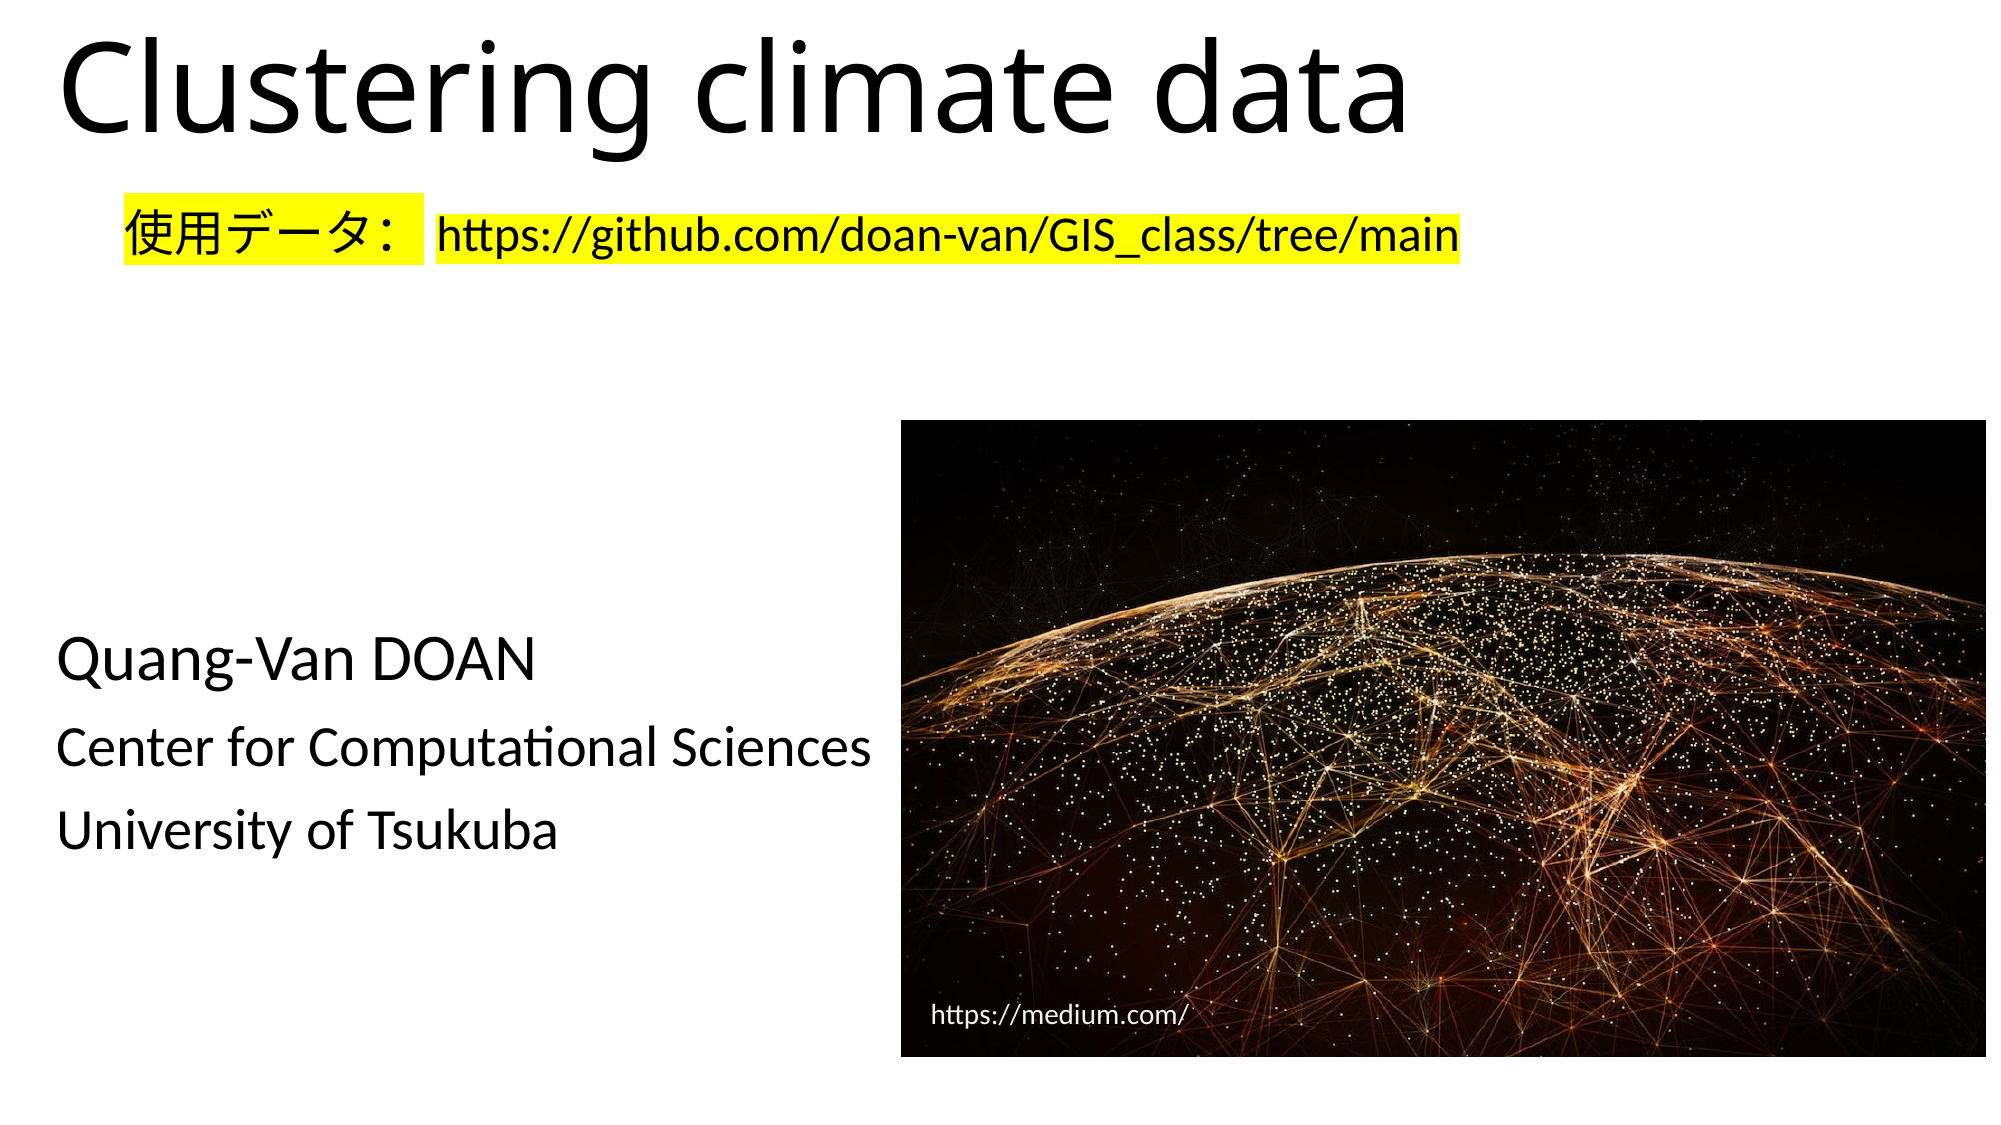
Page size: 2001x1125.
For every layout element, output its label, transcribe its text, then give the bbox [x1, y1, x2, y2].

subtitle Quang-Van DOAN Center for Computational Sciences University of Tsukuba [41, 615, 900, 888]
picture [900, 420, 1986, 1057]
title Clustering climate data [41, 6, 1542, 168]
text_box 使用データ：https://github.com/doan-van/GIS_class/tree/main [109, 193, 1476, 269]
